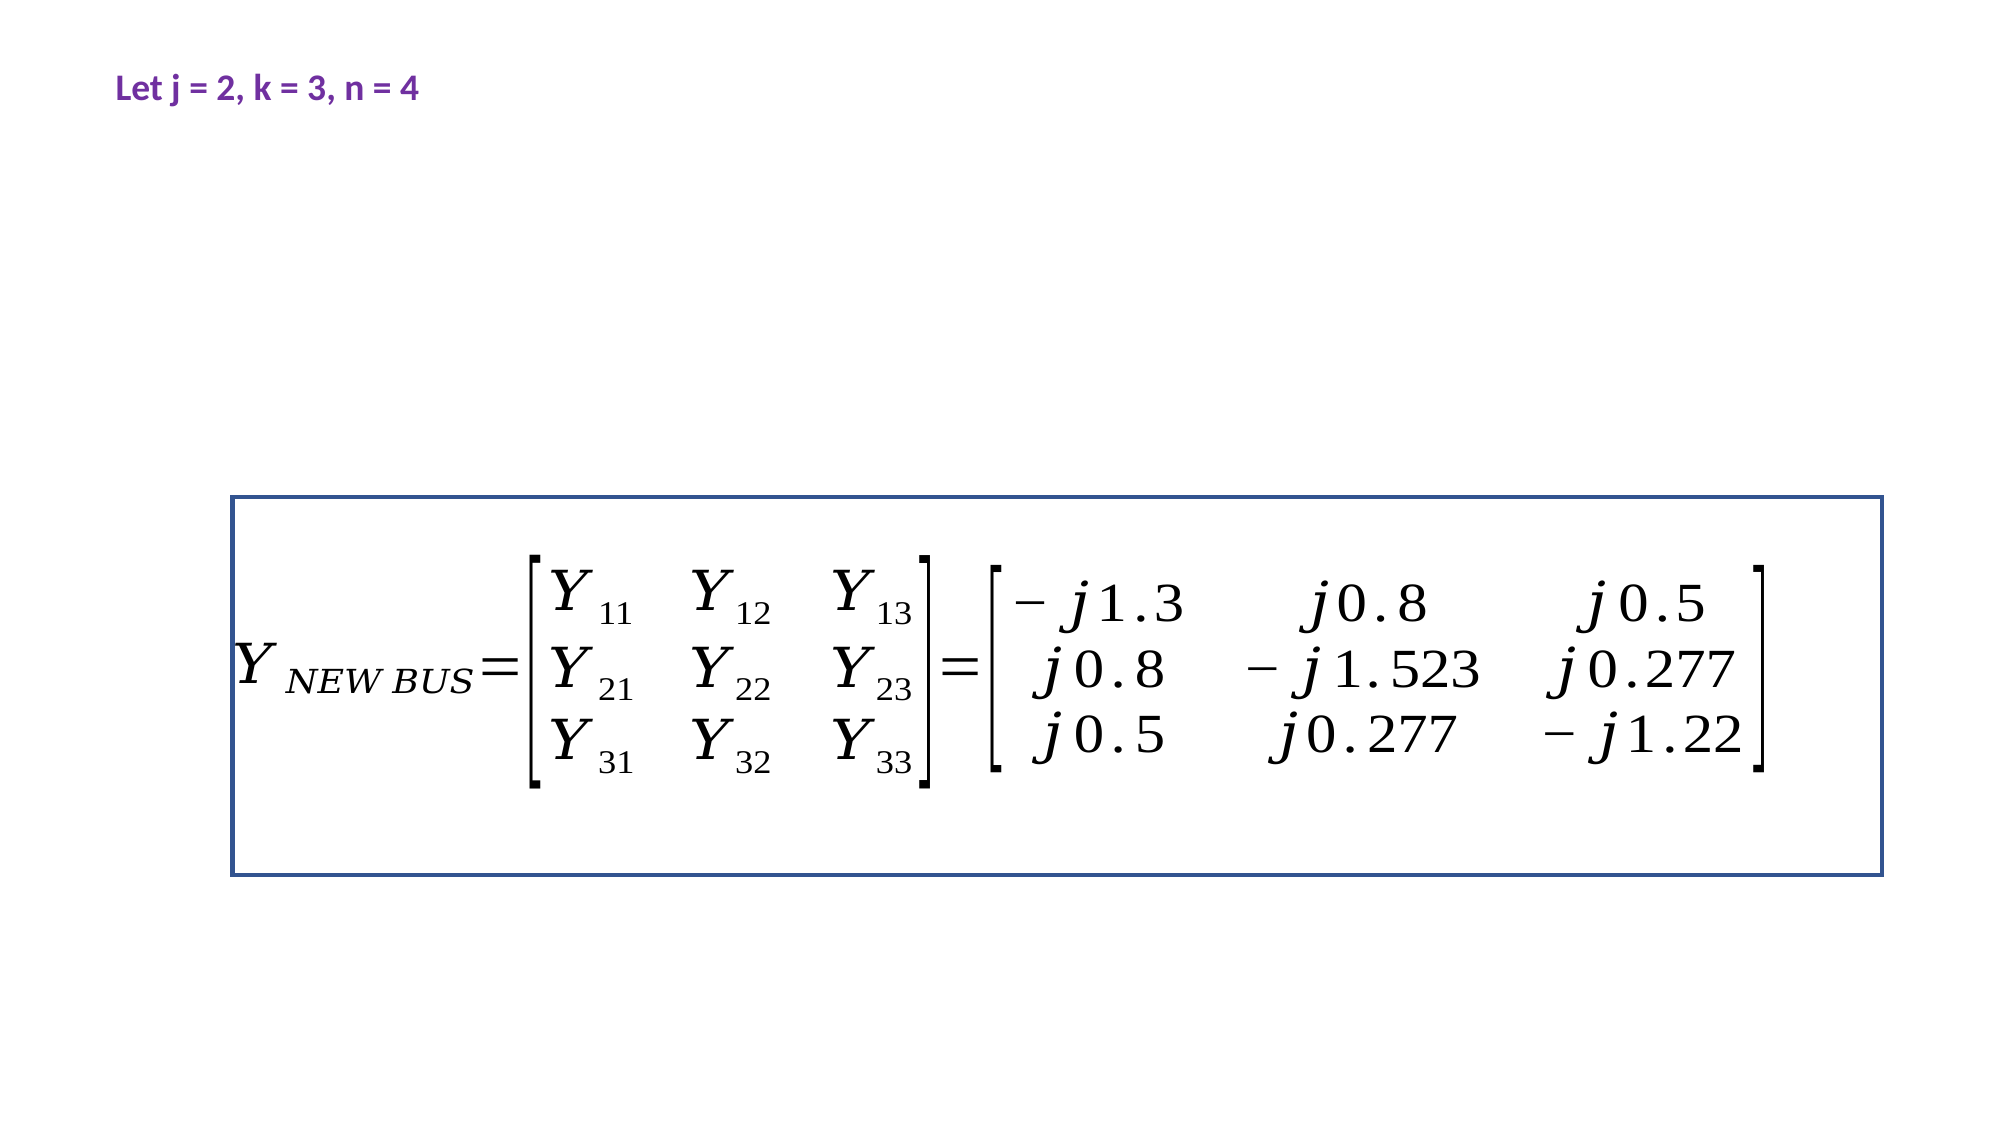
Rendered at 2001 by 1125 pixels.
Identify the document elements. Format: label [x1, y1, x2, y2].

text_box [232, 496, 1883, 876]
